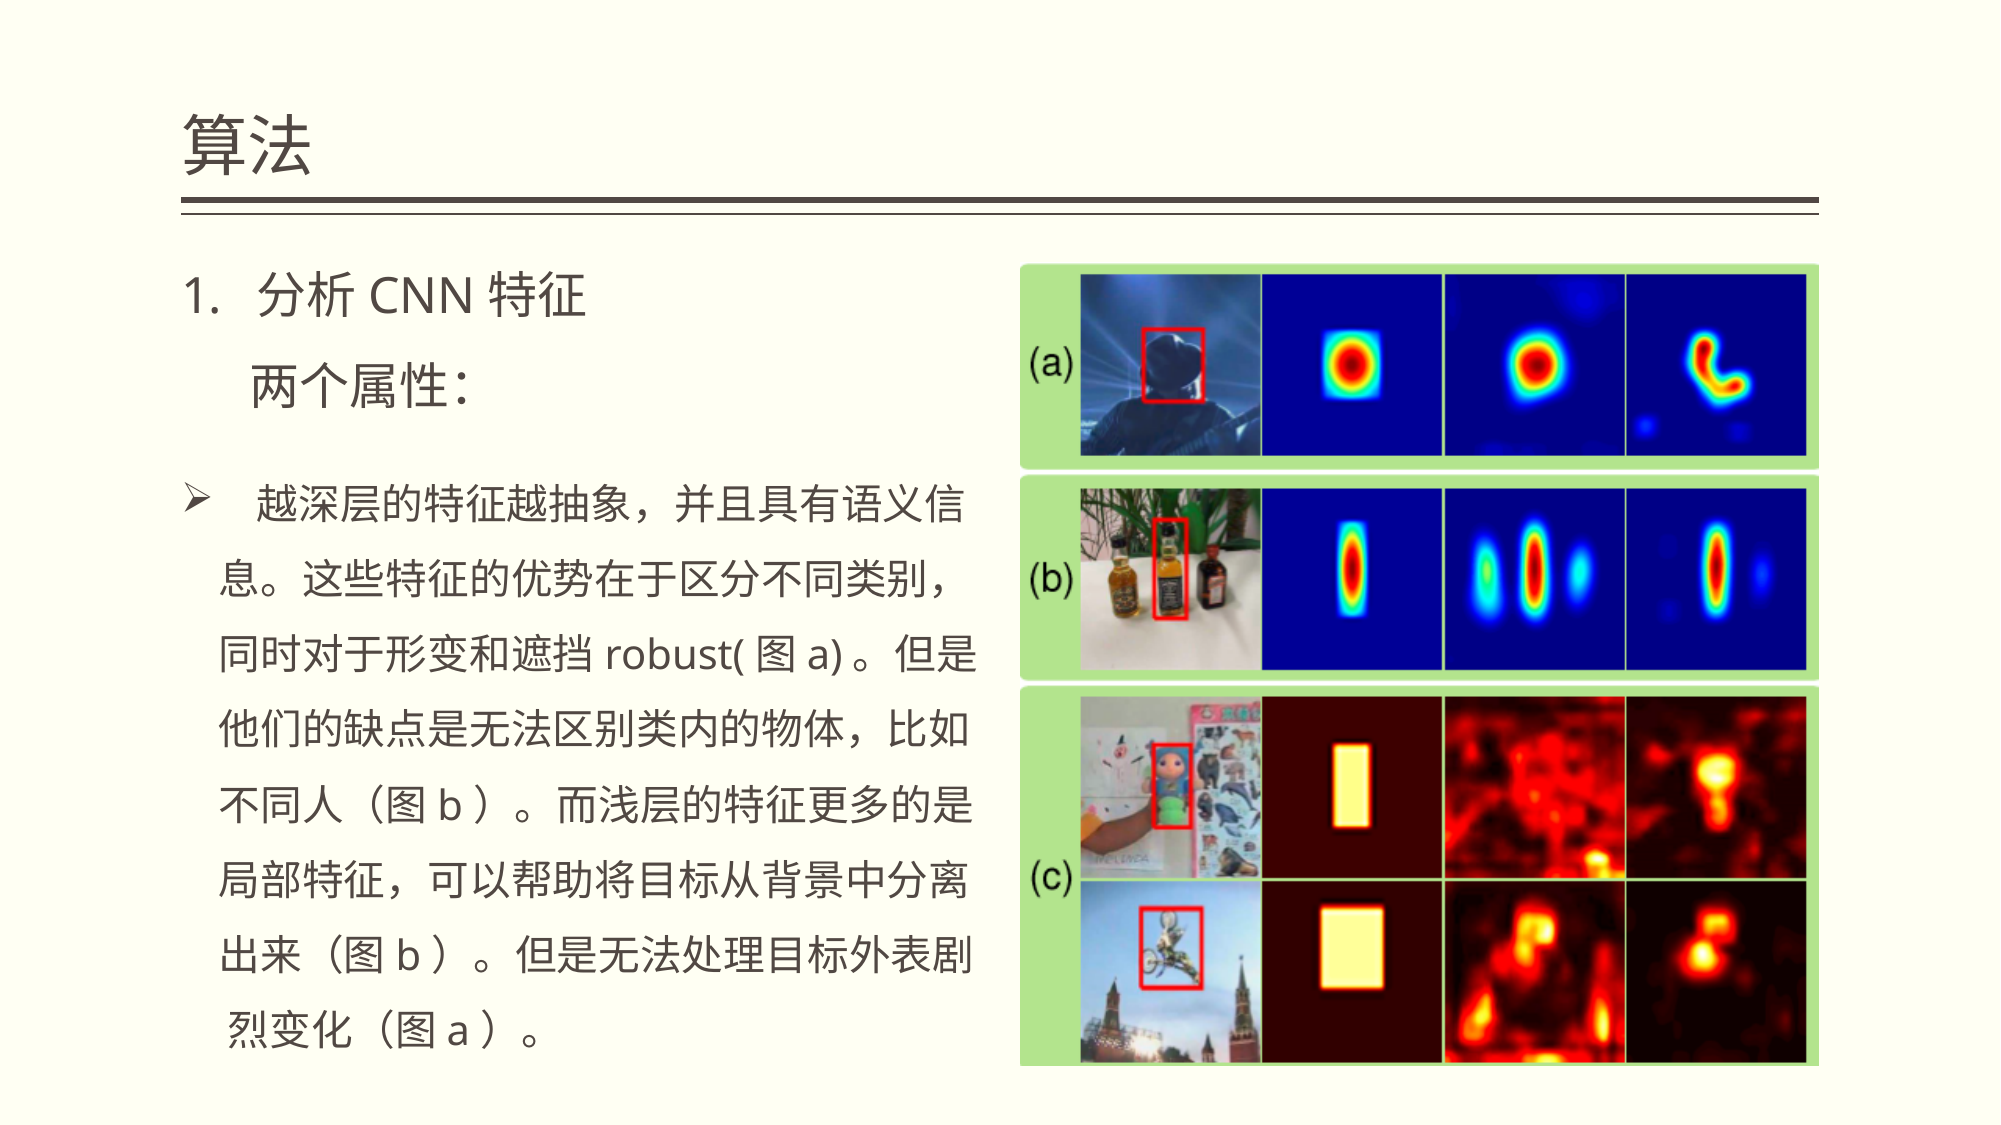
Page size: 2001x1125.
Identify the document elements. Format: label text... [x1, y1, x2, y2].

picture [1019, 262, 1819, 1066]
list 分析CNN特征 两个属性： 越深层的特征越抽象，并且具有语义信 息。这些特征的优势在于区分不同类别，同时对于形变和遮挡robust(图a)。但是他们的缺点是无法区别类内的物体，比如不同人（图b）。而浅层的特征更多的是局部特征，可以帮助将目标从背景中分离 出来（图b）。但是无法处理目标外表剧 烈变化（图a）。 [181, 262, 982, 1066]
title 算法 [181, 12, 1819, 193]
